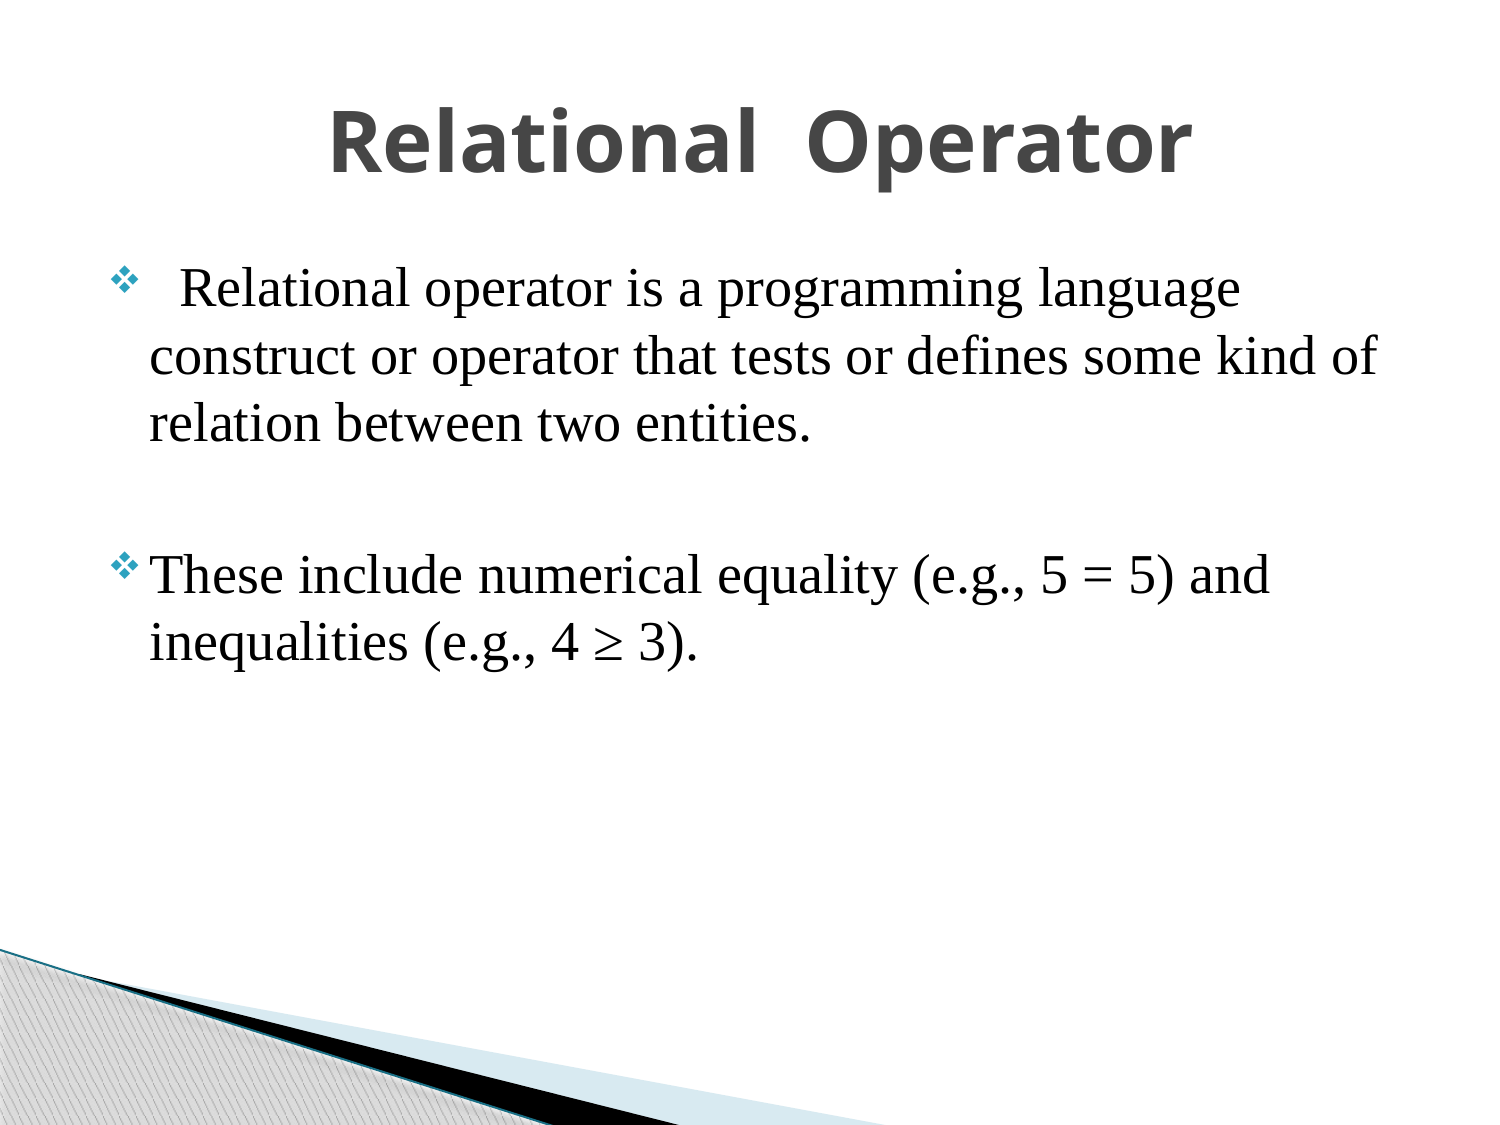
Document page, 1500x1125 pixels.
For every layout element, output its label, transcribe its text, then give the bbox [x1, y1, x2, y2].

title Relational Operator [75, 45, 1425, 233]
list Relational operator is a programming language construct or operator that tests or defines some kind of relation between two entities. These include numerical equality (e.g., 5 = 5) and inequalities (e.g., 4 ≥ 3). [75, 243, 1425, 986]
